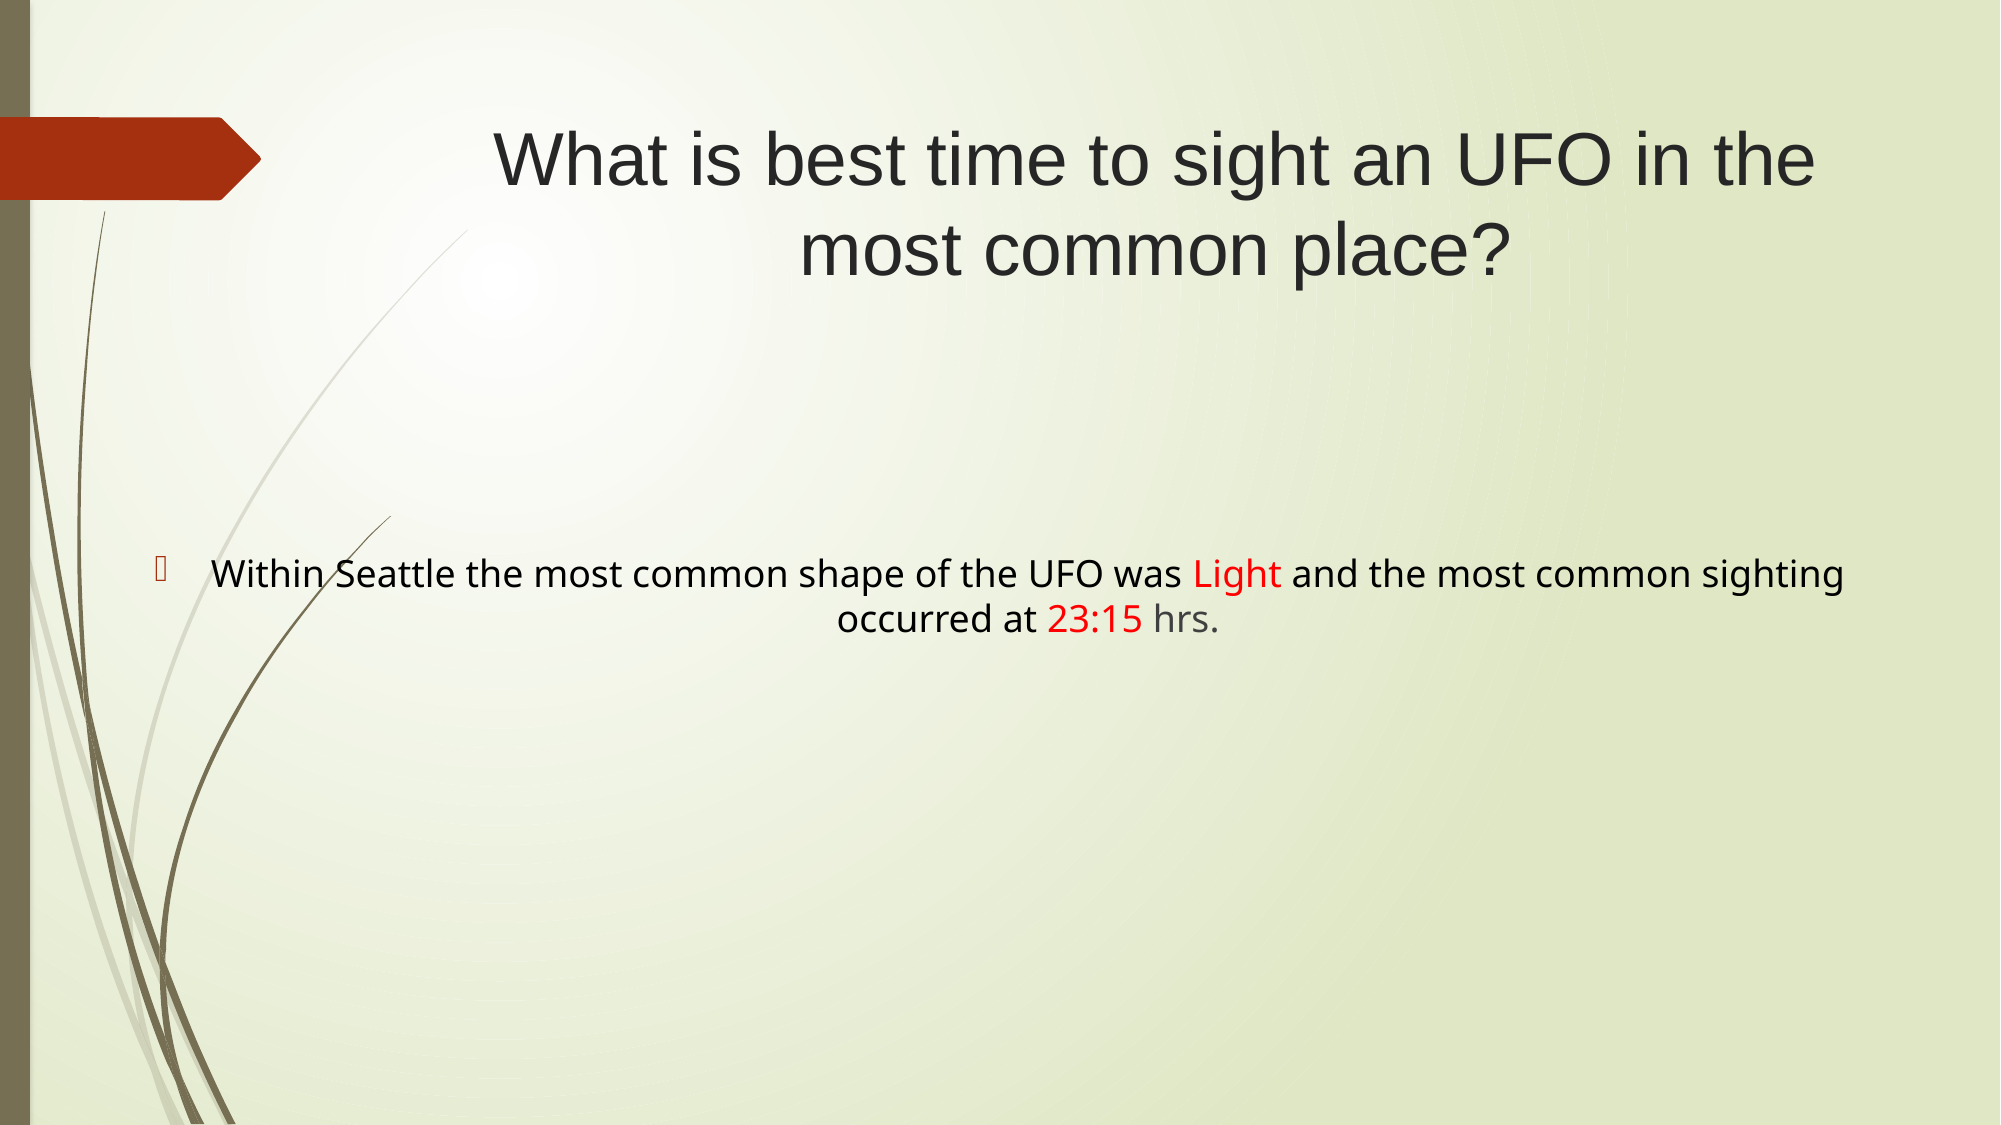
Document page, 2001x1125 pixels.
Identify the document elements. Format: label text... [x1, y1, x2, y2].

title What is best time to sight an UFO in the most common place? [425, 102, 1888, 313]
list Within Seattle the most common shape of the UFO was Light and the most common sighting occurred at 23:15 hrs. [137, 542, 1863, 668]
